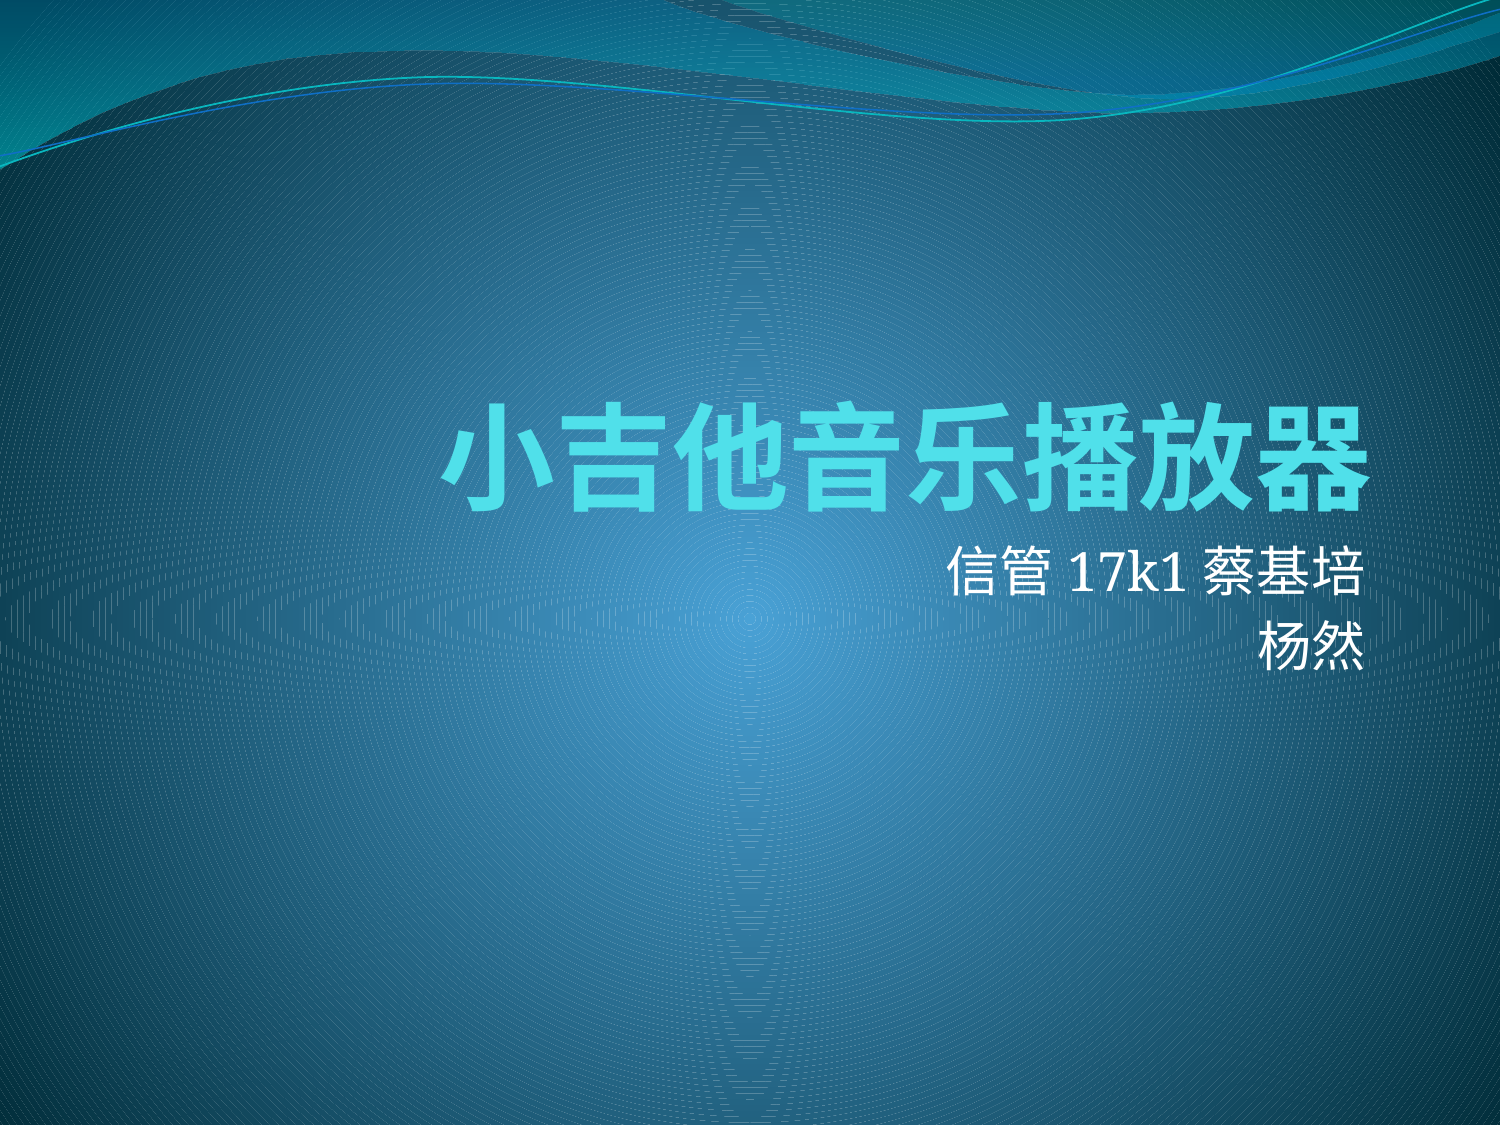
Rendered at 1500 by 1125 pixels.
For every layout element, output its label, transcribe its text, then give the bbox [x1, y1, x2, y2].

subtitle 信管17k1蔡基培 杨然 [87, 529, 1376, 818]
title 小吉他音乐播放器 [87, 224, 1376, 525]
